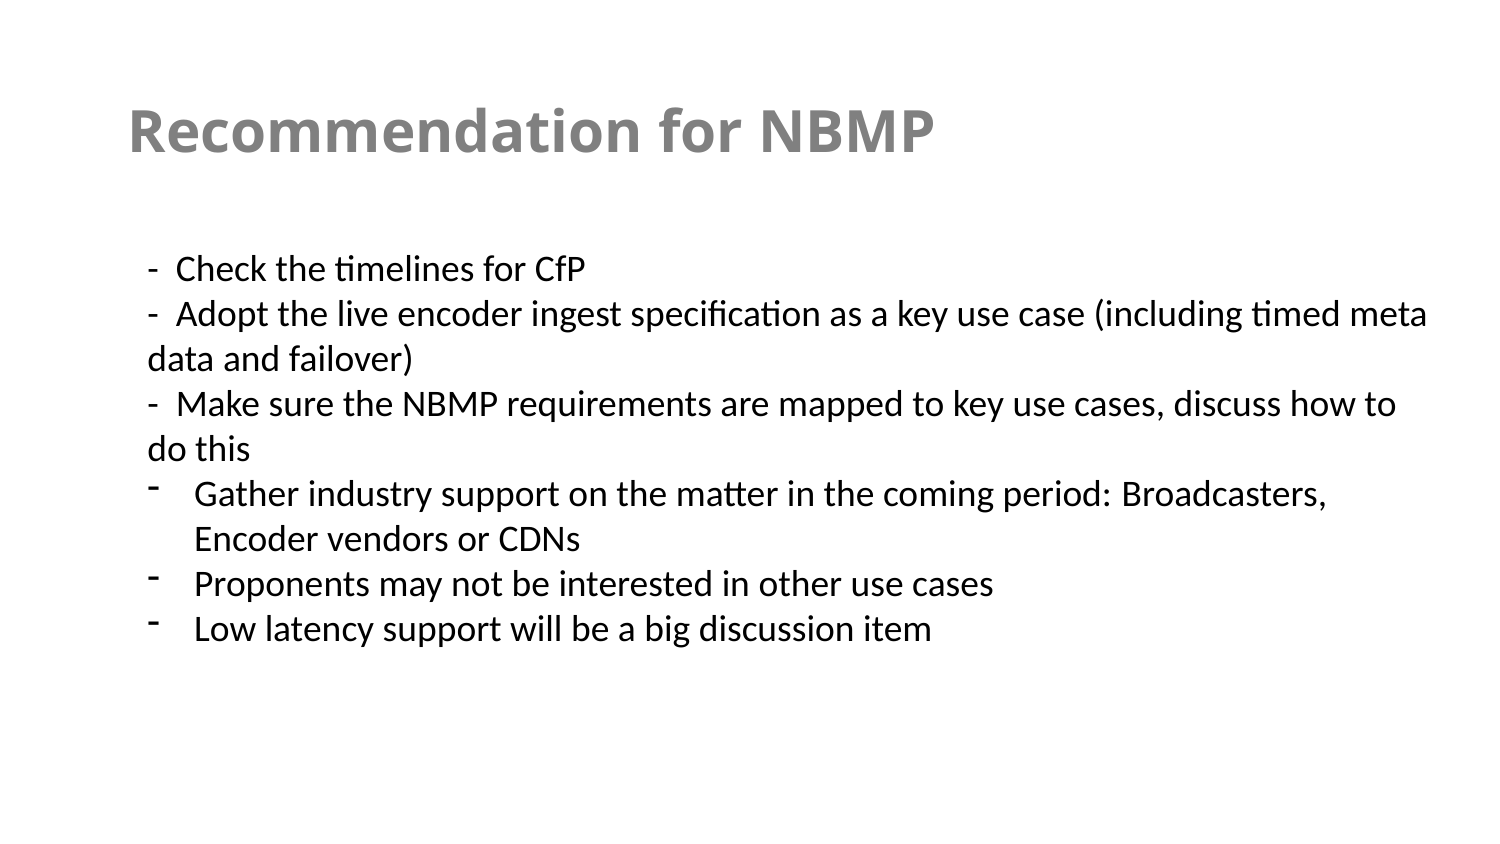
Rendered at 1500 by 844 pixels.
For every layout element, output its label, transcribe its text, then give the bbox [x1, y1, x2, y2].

title Recommendation for NBMP [112, 38, 1388, 220]
text_box - Check the timelines for CfP - Adopt the live encoder ingest specification as a key use case (including timed meta data and failover) - Make sure the NBMP requirements are mapped to key use cases, discuss how to do this Gather industry support on the matter in the coming period: Broadcasters, Encoder vendors or CDNs Proponents may not be interested in other use cases Low latency support will be a big discussion item [132, 236, 1456, 656]
